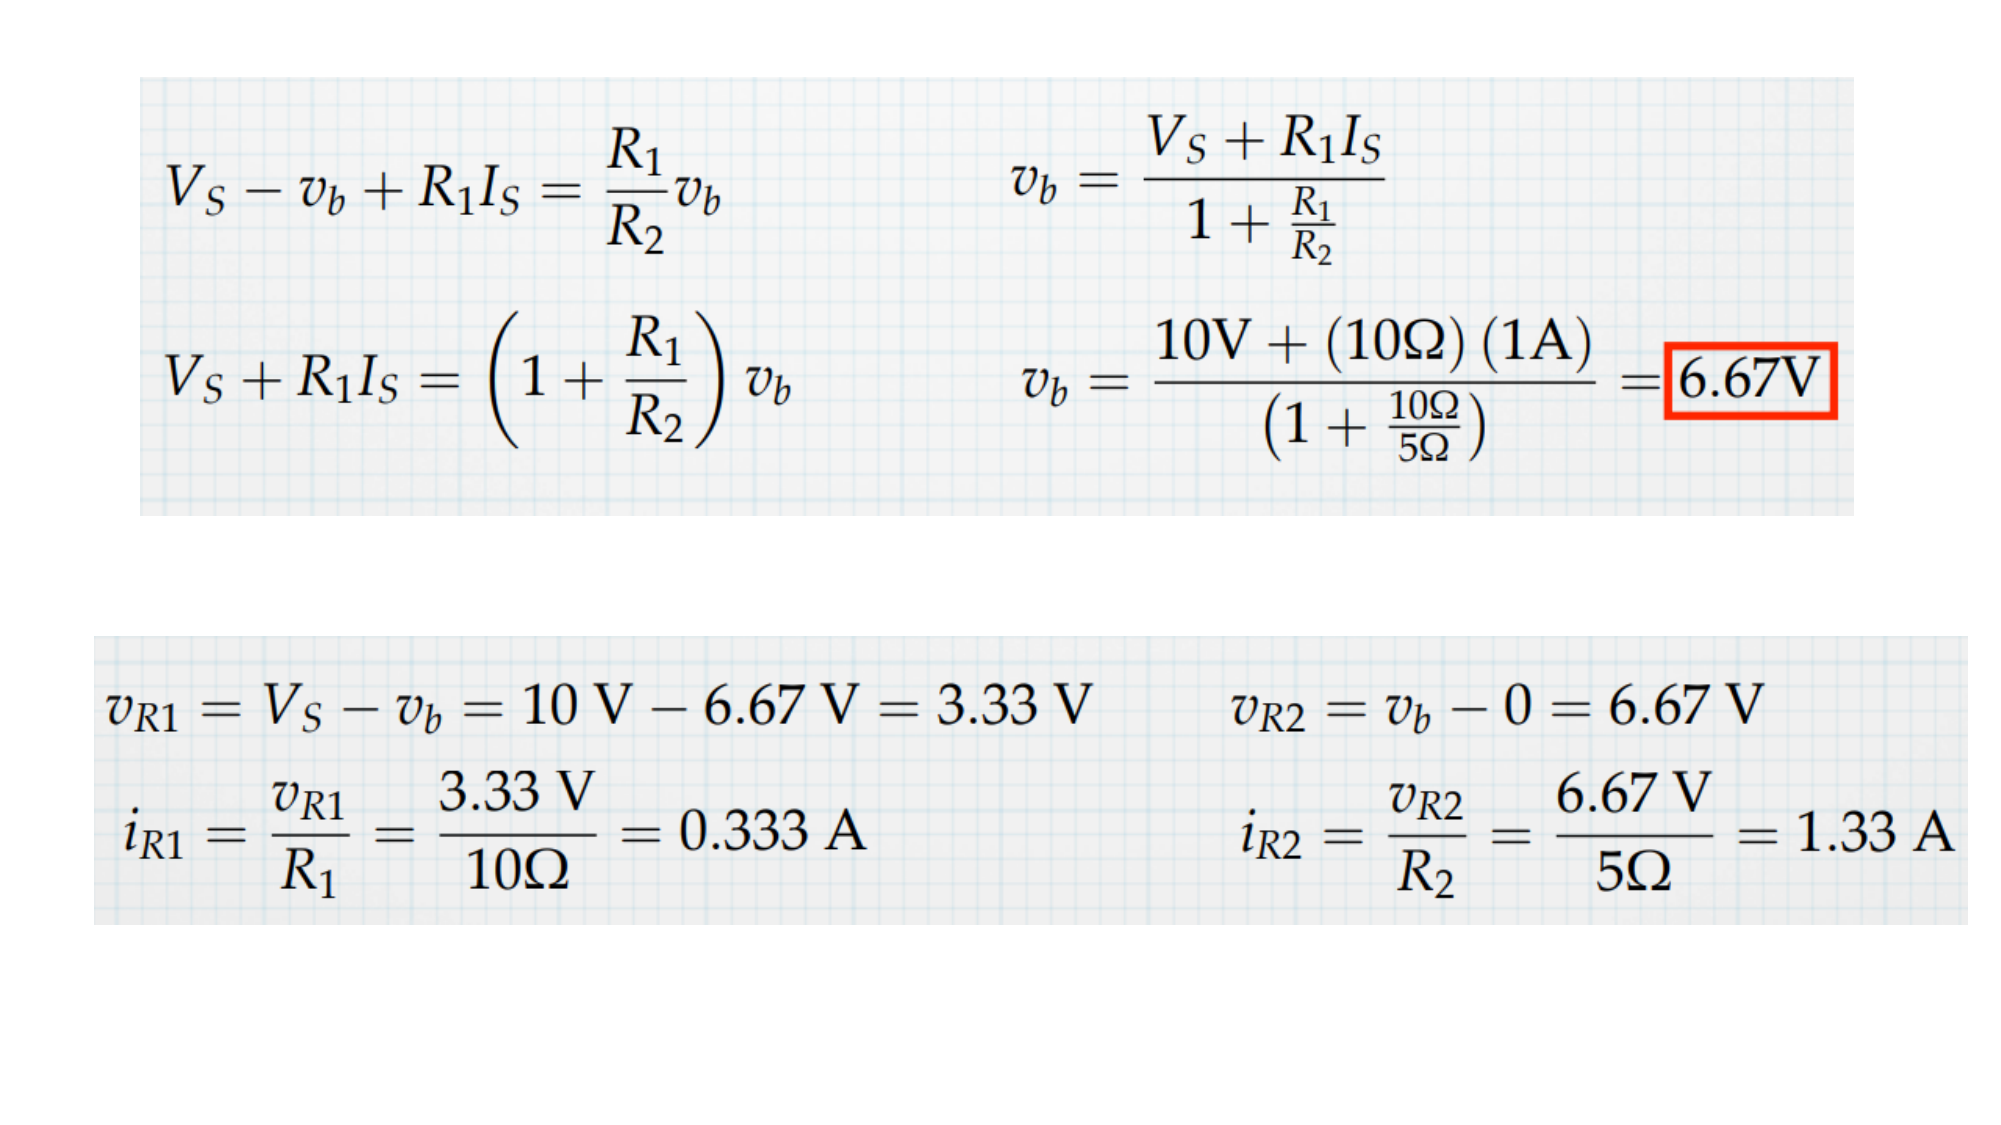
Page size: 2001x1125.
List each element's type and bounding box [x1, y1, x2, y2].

picture [94, 636, 1968, 925]
picture [140, 77, 1854, 516]
